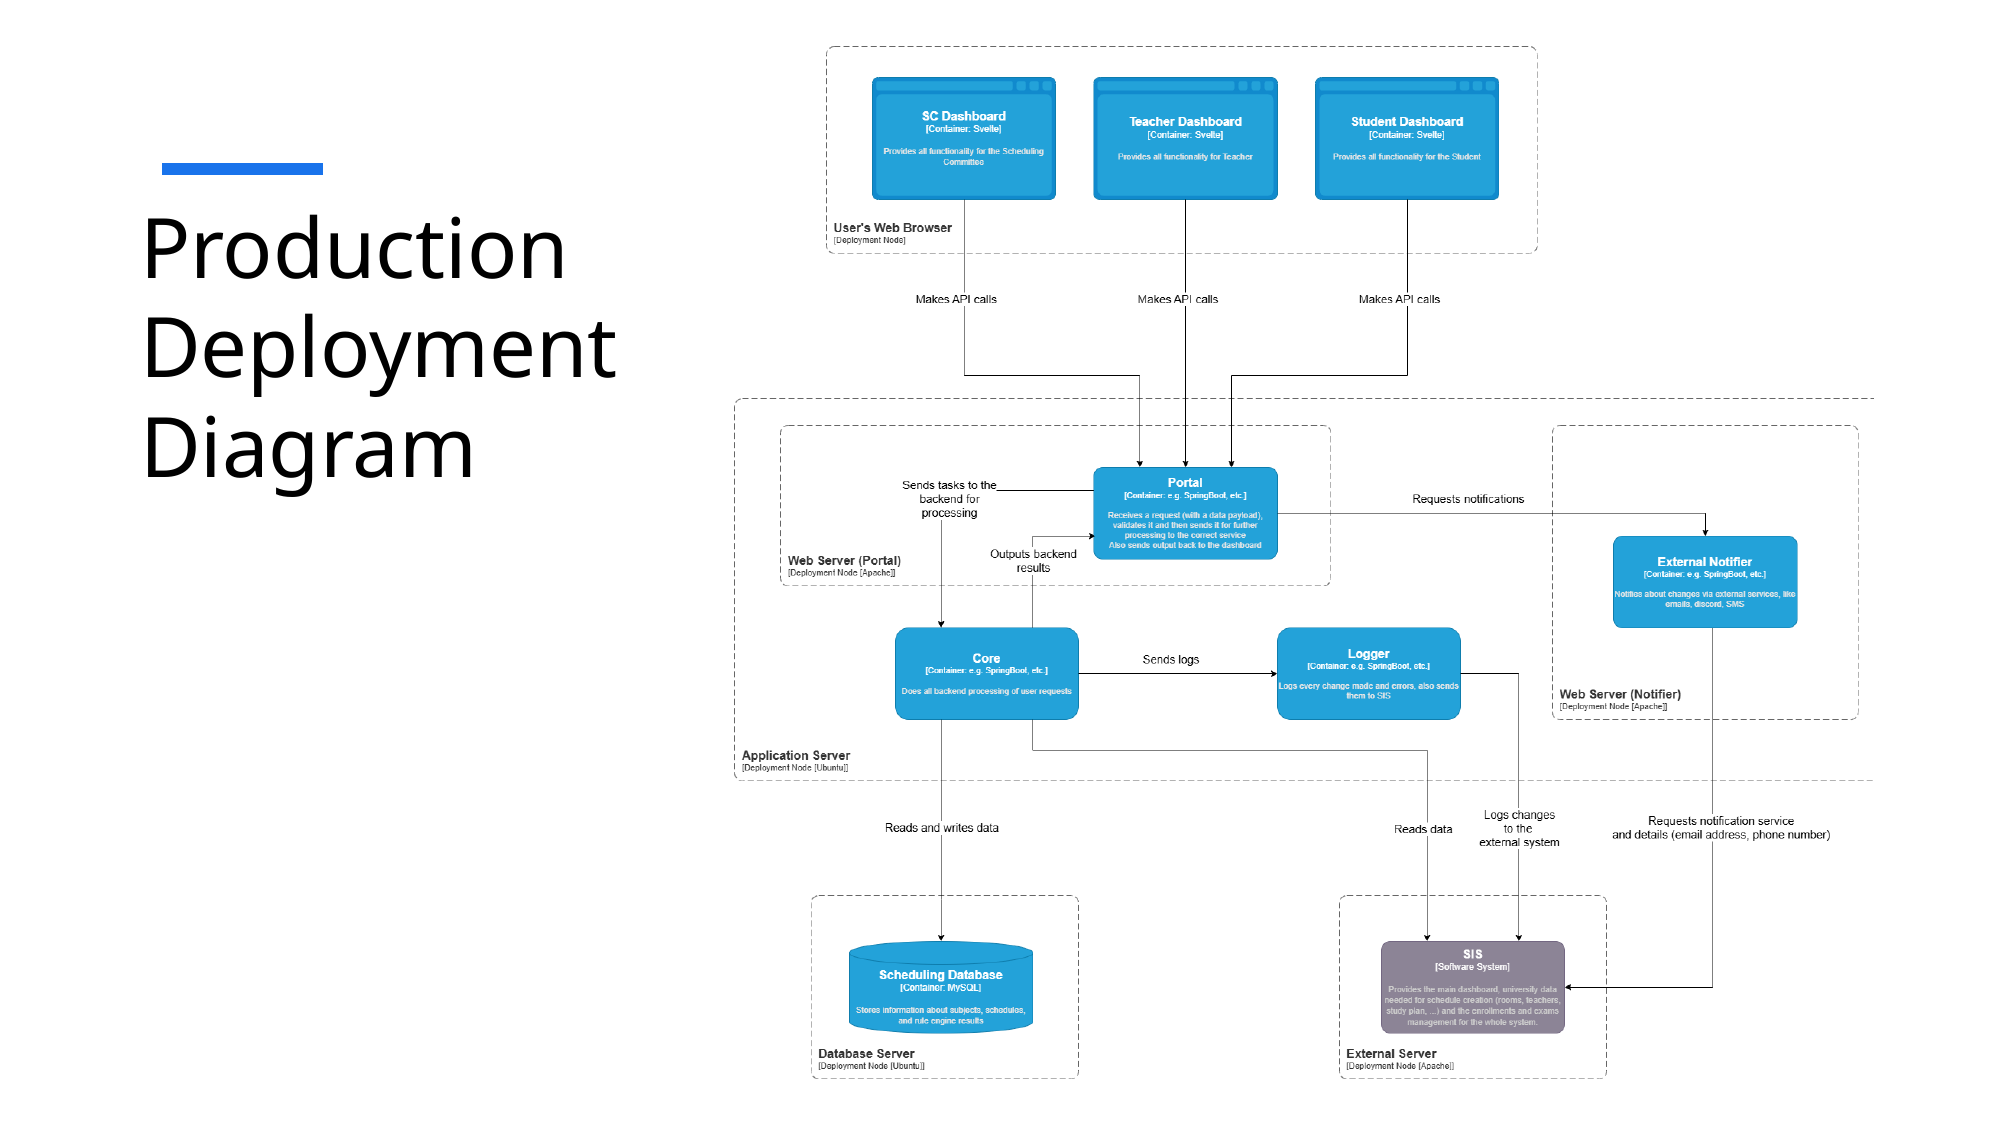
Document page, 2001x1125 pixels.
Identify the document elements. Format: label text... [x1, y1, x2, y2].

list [734, 46, 1875, 1079]
title Production Deployment Diagram [125, 187, 656, 653]
